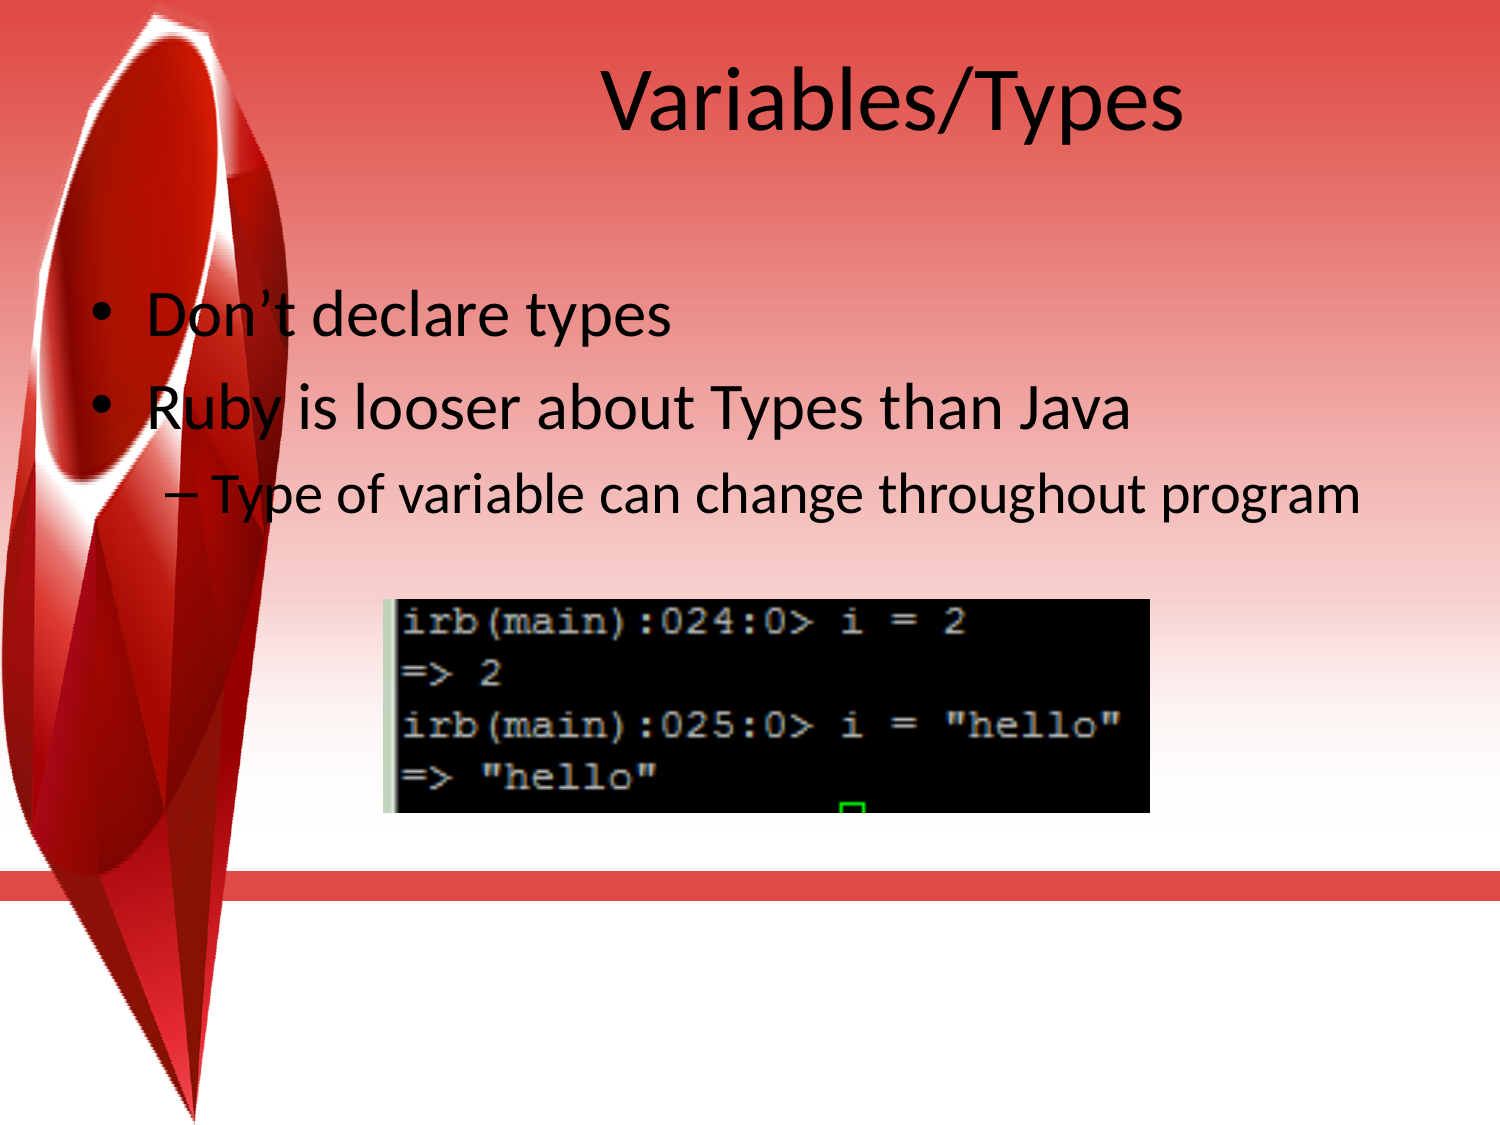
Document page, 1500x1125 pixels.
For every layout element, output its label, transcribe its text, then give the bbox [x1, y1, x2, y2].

list Don’t declare types Ruby is looser about Types than Java Type of variable can change throughout program [75, 262, 1425, 1005]
picture [0, 0, 1500, 1125]
title Variables/Types [287, 0, 1500, 188]
